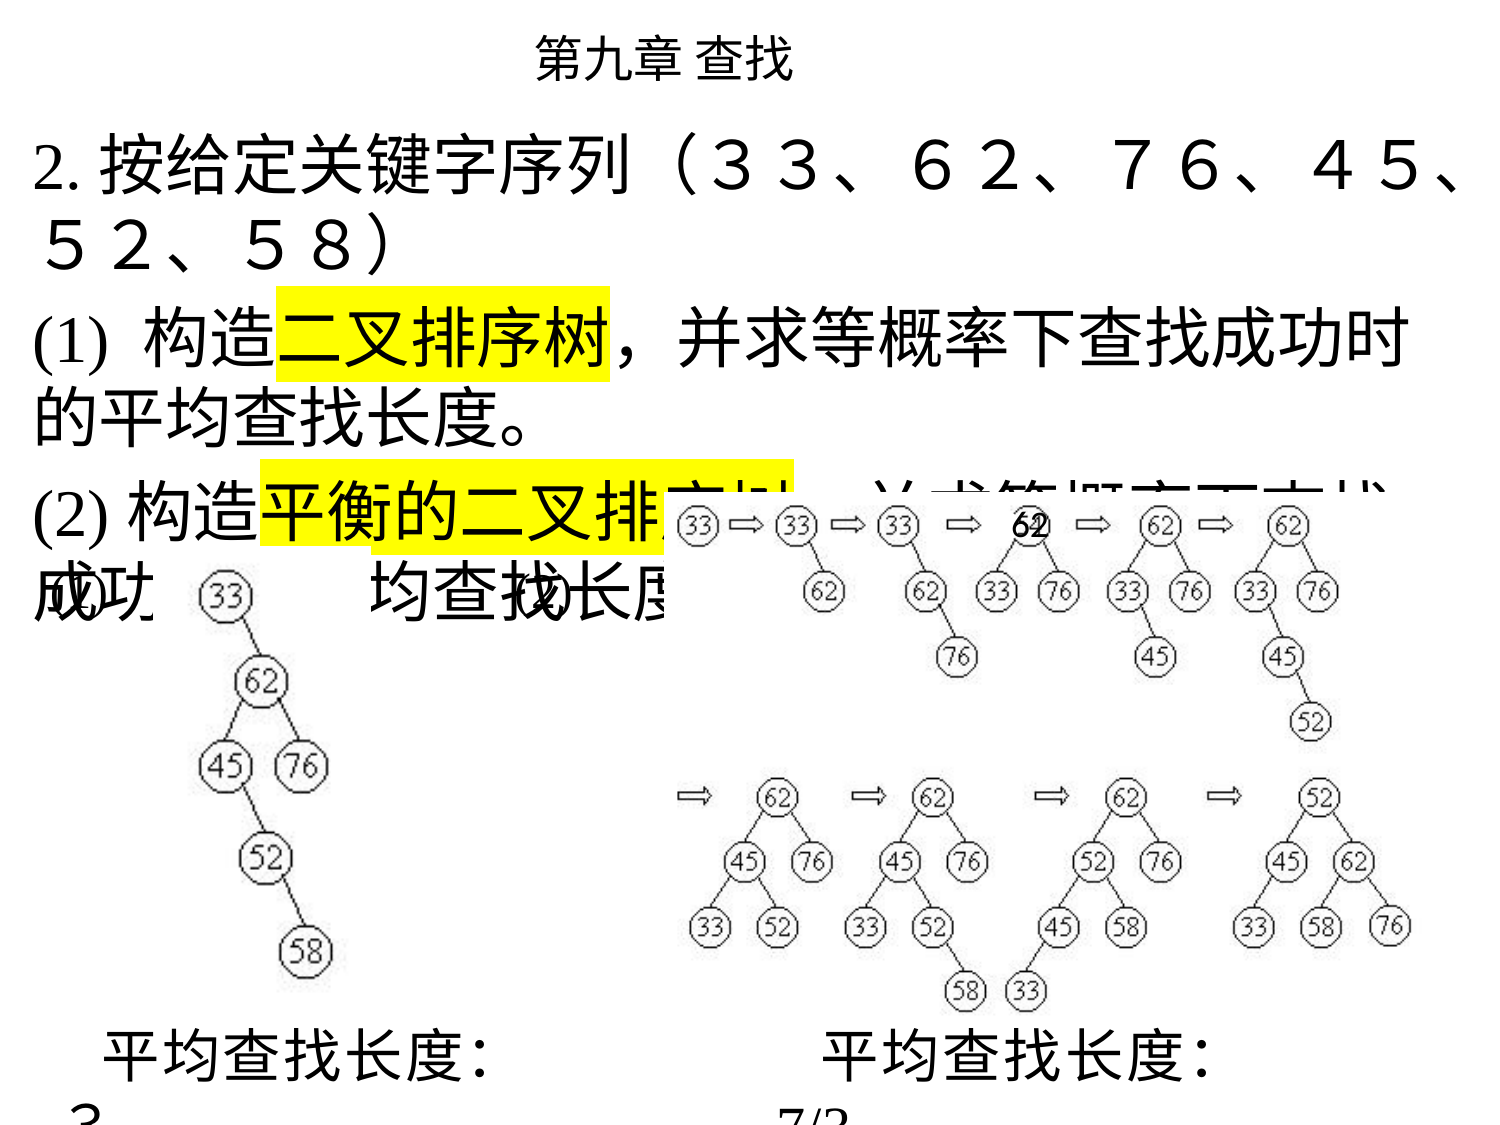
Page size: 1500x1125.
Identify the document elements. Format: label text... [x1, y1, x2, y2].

text_box (2) [499, 551, 601, 626]
list 2.按给定关键字序列（３３、６２、７６、４５、５２、５８） (1) 构造二叉排序树，并求等概率下查找成功时的平均查找长度。 (2)构造平衡的二叉排序树，并求等概率下查找成功时的平均查找长度。 [17, 115, 1474, 1088]
text_box (1) [35, 551, 136, 626]
picture [663, 491, 1426, 1033]
text_box 平均查找长度：３ [42, 1012, 539, 1097]
title 第九章 查找 [17, 0, 1311, 115]
text_box 平均查找长度：7/3 [761, 1041, 1275, 1097]
picture [153, 546, 371, 1013]
